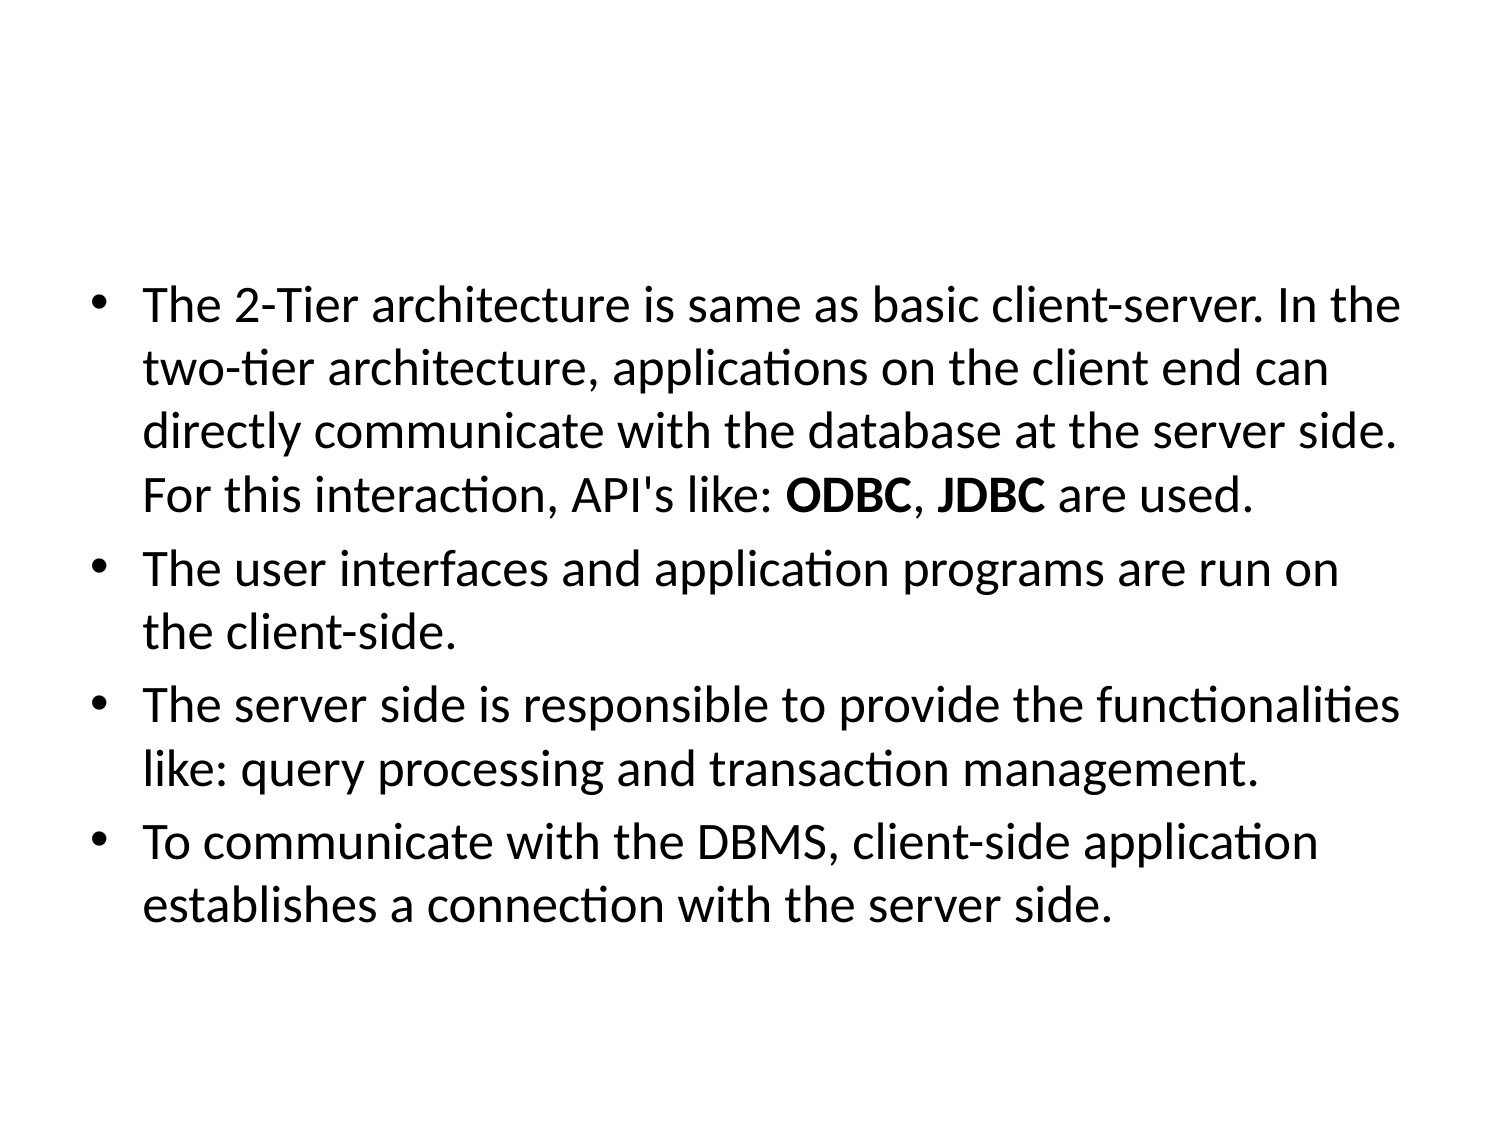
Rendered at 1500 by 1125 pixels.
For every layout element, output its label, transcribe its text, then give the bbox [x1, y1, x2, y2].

list The 2-Tier architecture is same as basic client-server. In the two-tier architecture, applications on the client end can directly communicate with the database at the server side. For this interaction, API's like: ODBC, JDBC are used. The user interfaces and application programs are run on the client-side. The server side is responsible to provide the functionalities like: query processing and transaction management. To communicate with the DBMS, client-side application establishes a connection with the server side. [75, 262, 1425, 1005]
